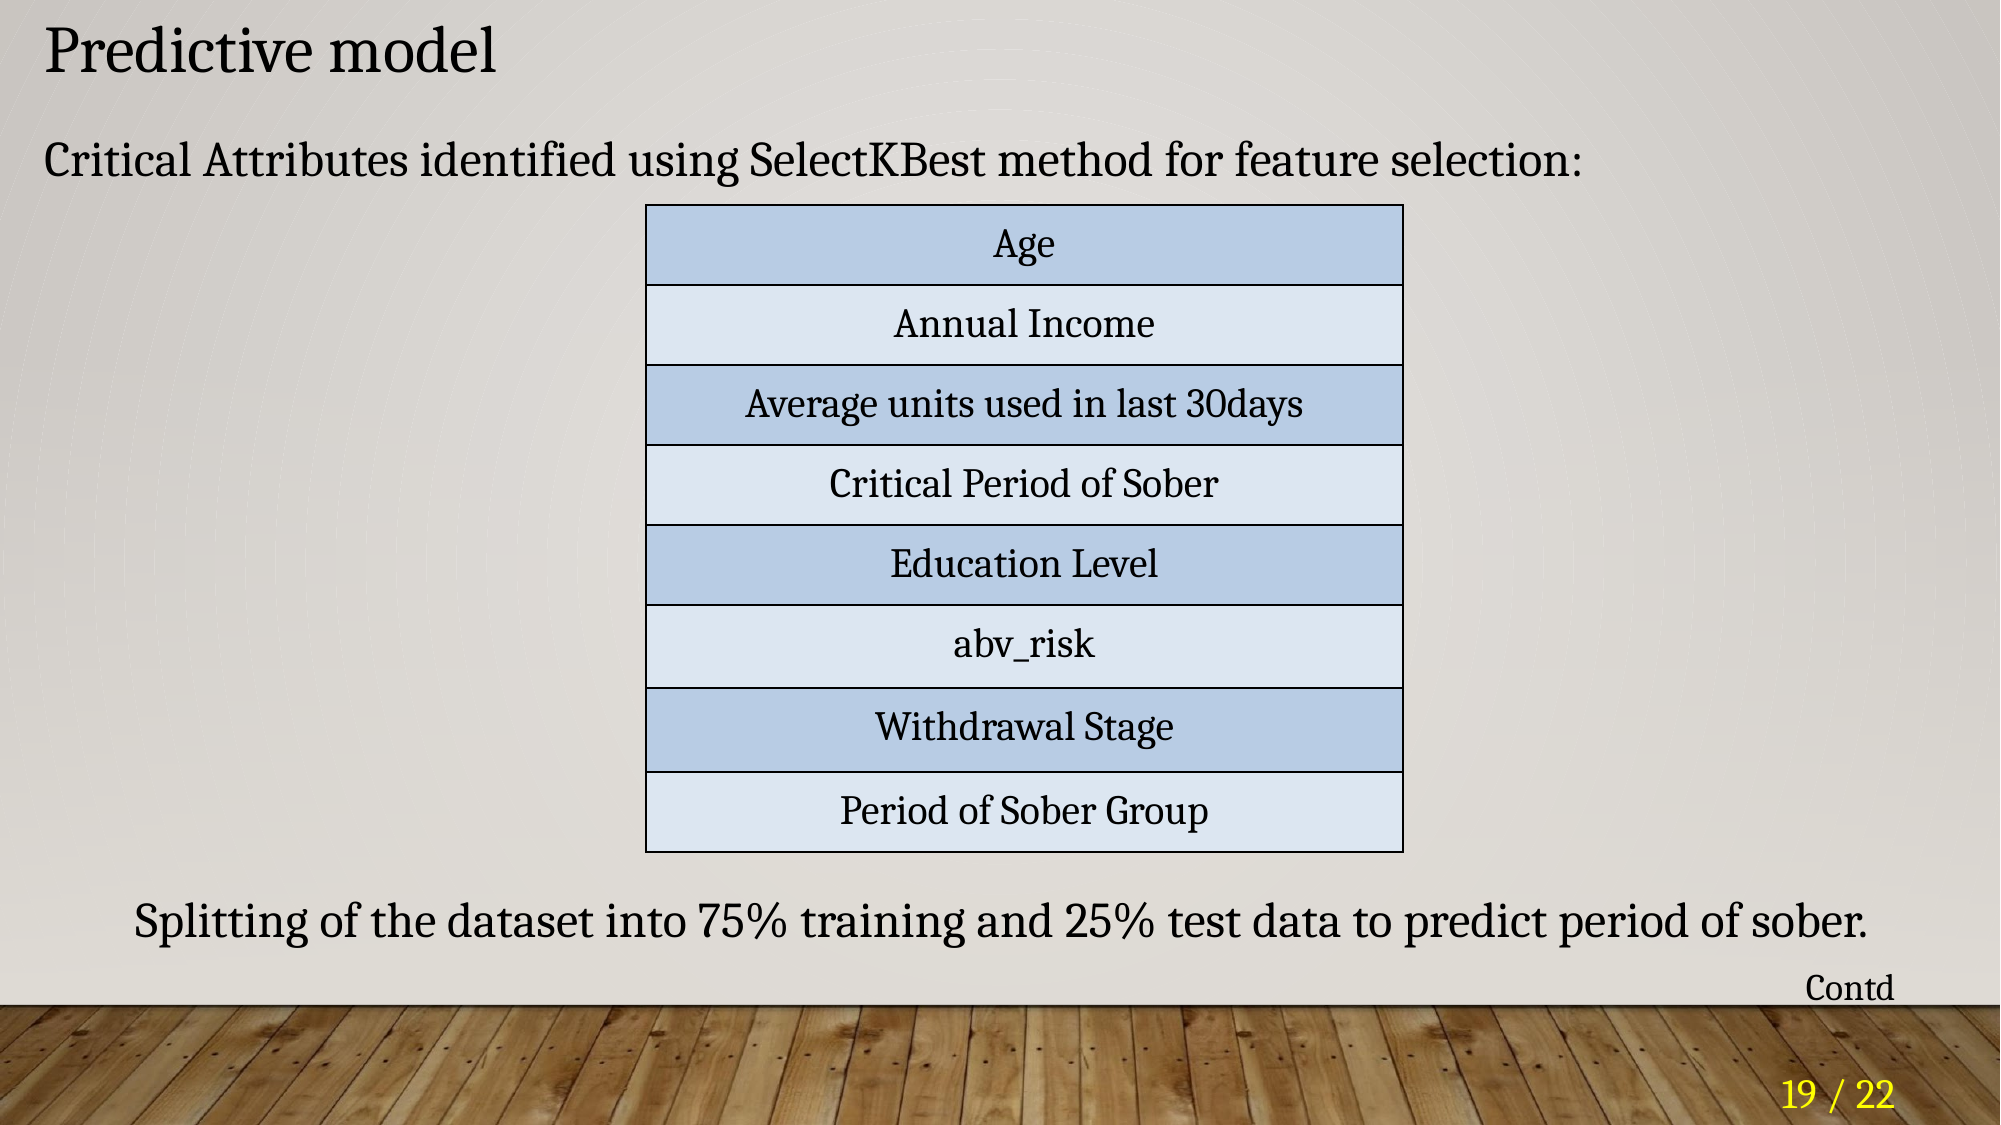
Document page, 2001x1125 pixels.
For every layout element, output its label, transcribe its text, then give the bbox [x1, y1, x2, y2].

table_cell Withdrawal Stage [647, 689, 1402, 771]
text_box Contd [1790, 948, 1954, 1024]
text_box Predictive model [29, 0, 632, 102]
text_box Splitting of the dataset into 75% training and 25% test data to predict period of sober. [120, 863, 1929, 963]
table_cell Period of Sober Group [647, 773, 1402, 851]
table_cell Critical Period of Sober [647, 446, 1402, 524]
table_header Age [647, 206, 1402, 284]
table_cell Average units used in last 30days [647, 366, 1402, 444]
picture [0, 1005, 2000, 1125]
table_cell Annual Income [647, 286, 1402, 364]
table_cell Education Level [647, 526, 1402, 604]
table_cell abv_risk [647, 606, 1402, 687]
text_box Critical Attributes identified using SelectKBest method for feature selection: [29, 102, 1910, 202]
text_box 19 / 22 [1729, 1059, 1982, 1125]
